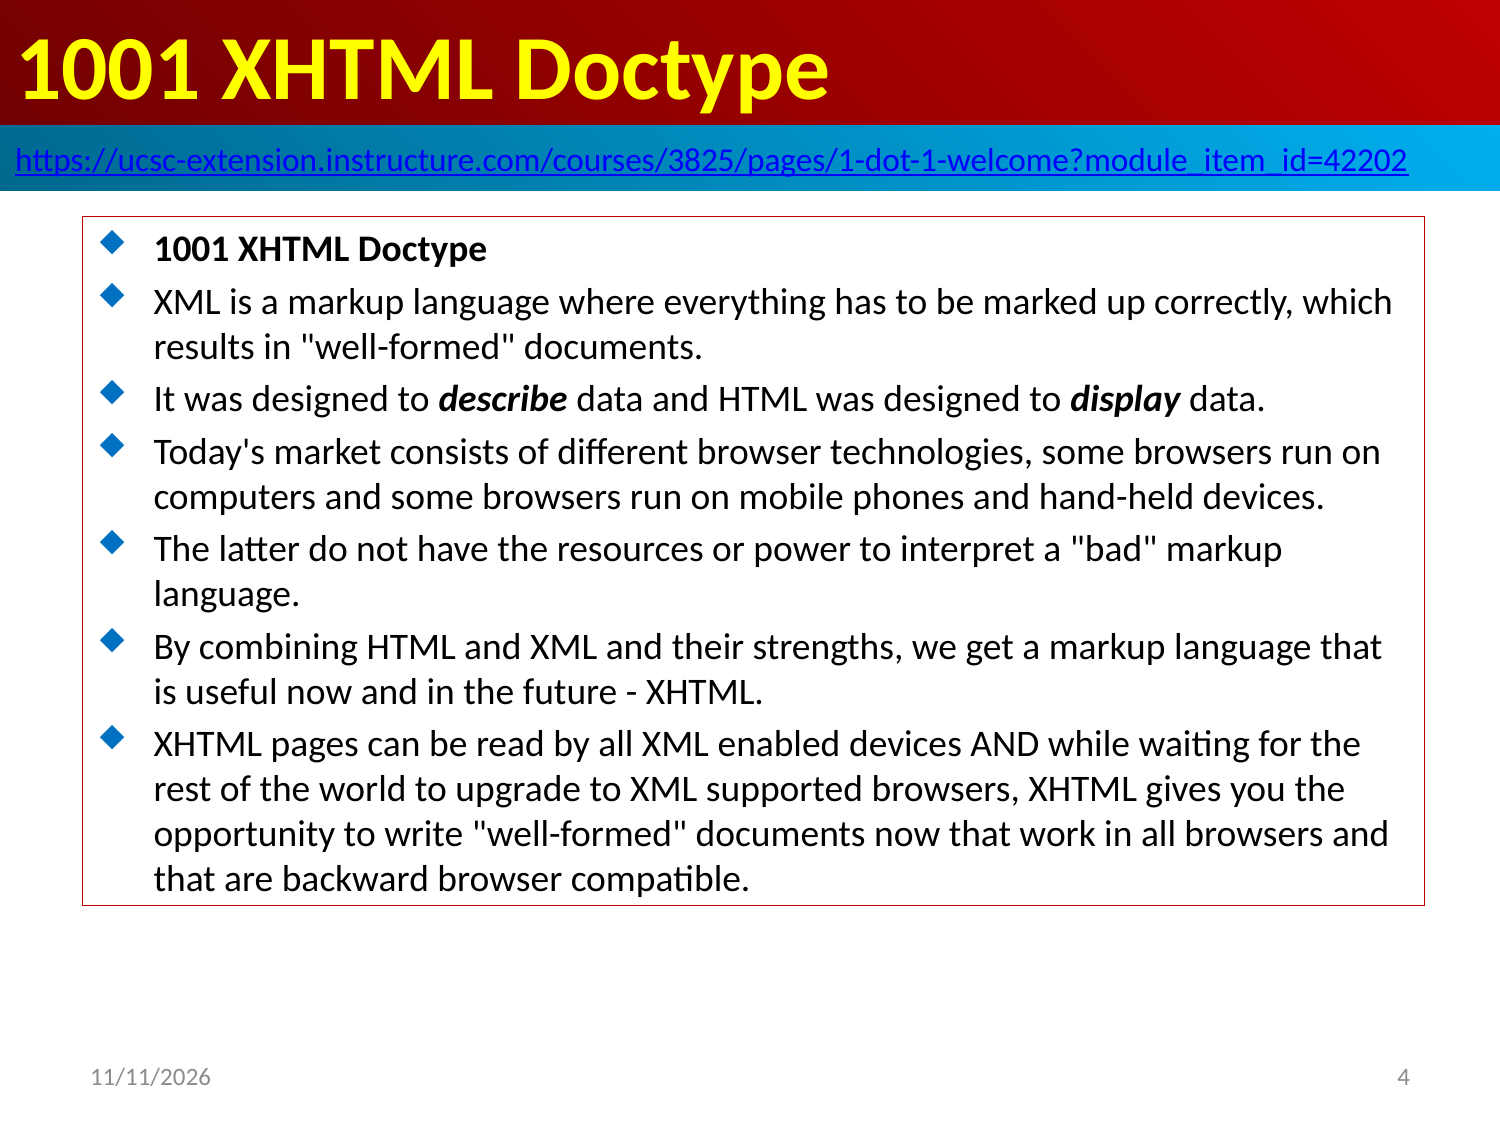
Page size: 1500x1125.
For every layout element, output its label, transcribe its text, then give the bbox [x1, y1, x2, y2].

text_box https://ucsc-extension.instructure.com/courses/3825/pages/1-dot-1-welcome?module_item_id=42202 [0, 125, 1500, 191]
slide_number 4 [1074, 1042, 1425, 1109]
title 1001 XHTML Doctype [0, 0, 1500, 125]
text_box [119, 52, 183, 109]
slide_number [75, 1042, 425, 1109]
subtitle 1001 XHTML Doctype XML is a markup language where everything has to be marked up correctly, which results in "well-formed" documents. It was designed to describe data and HTML was designed to display data. Today's market consists of different browser technologies, some browsers run on computers and some browsers run on mobile phones and hand-held devices. The latter do not have the resources or power to interpret a "bad" markup language. By combining HTML and XML and their strengths, we get a markup language that is useful now and in the future - XHTML. XHTML pages can be read by all XML enabled devices AND while waiting for the rest of the world to upgrade to XML supported browsers, XHTML gives you the opportunity to write "well-formed" documents now that work in all browsers and that are backward browser compatible. [82, 216, 1425, 906]
